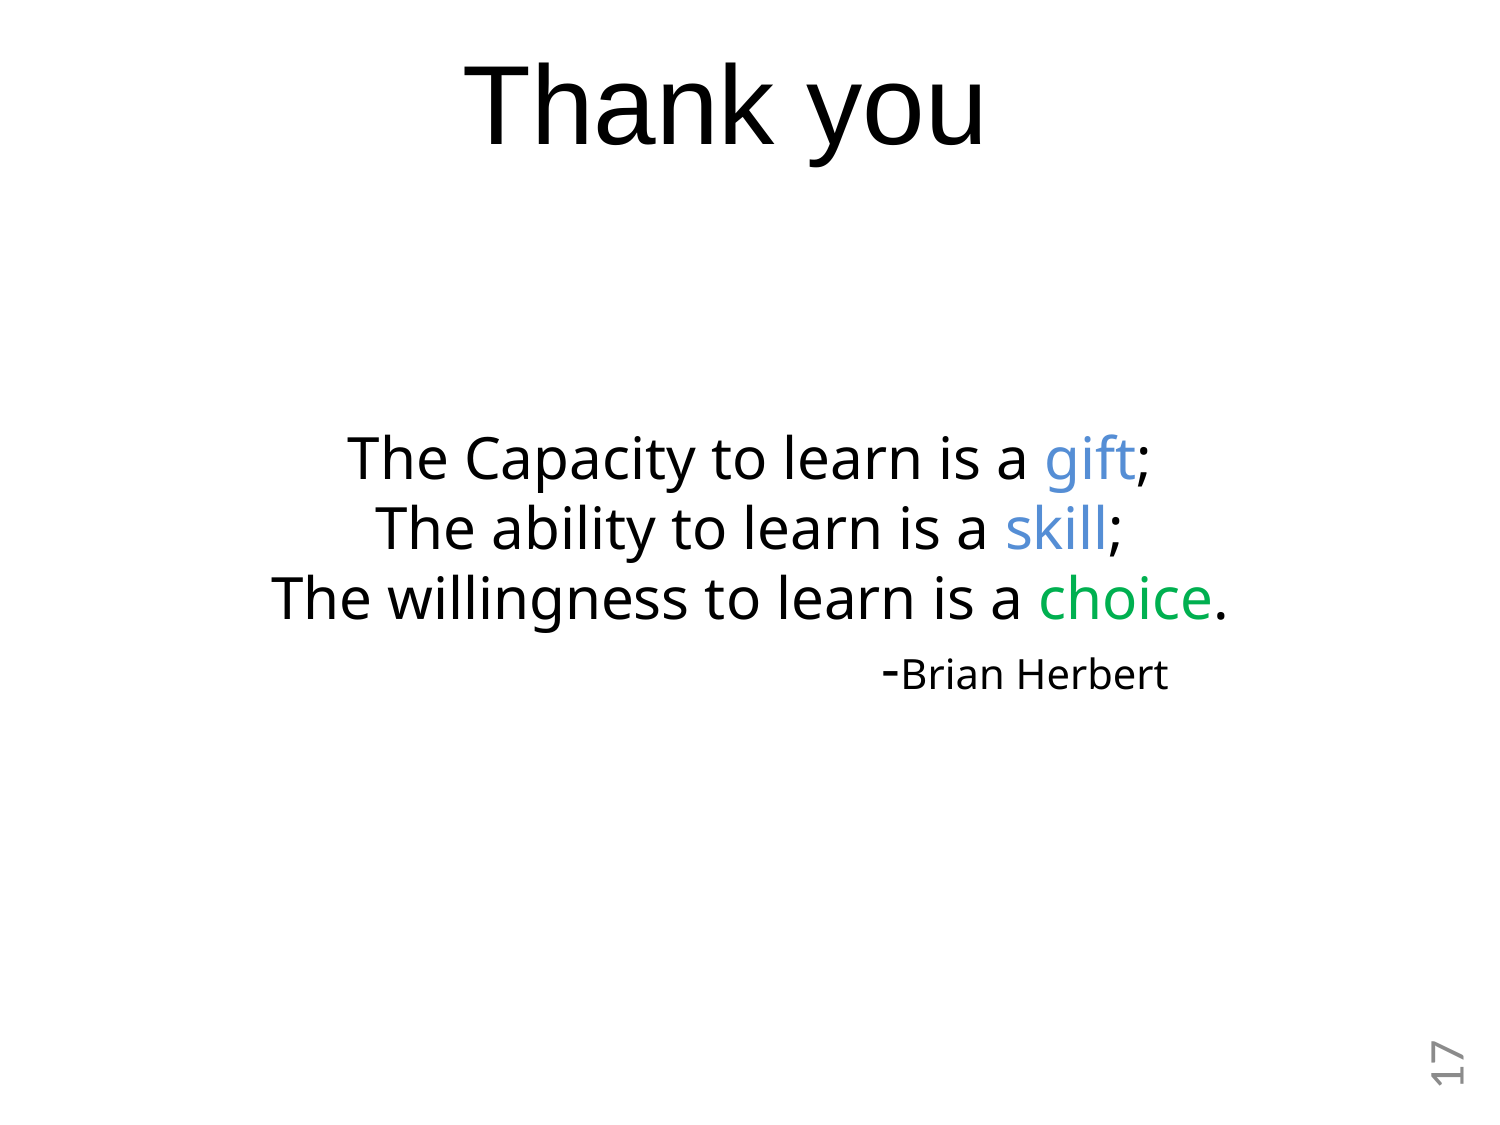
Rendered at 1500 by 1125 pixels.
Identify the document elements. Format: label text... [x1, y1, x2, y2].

text_box The Capacity to learn is a gift; The ability to learn is a skill; The willingness to learn is a choice. -Brian Herbert [156, 413, 1344, 709]
text_box Thank you [437, 24, 1013, 175]
slide_number 17 [1412, 1025, 1475, 1125]
